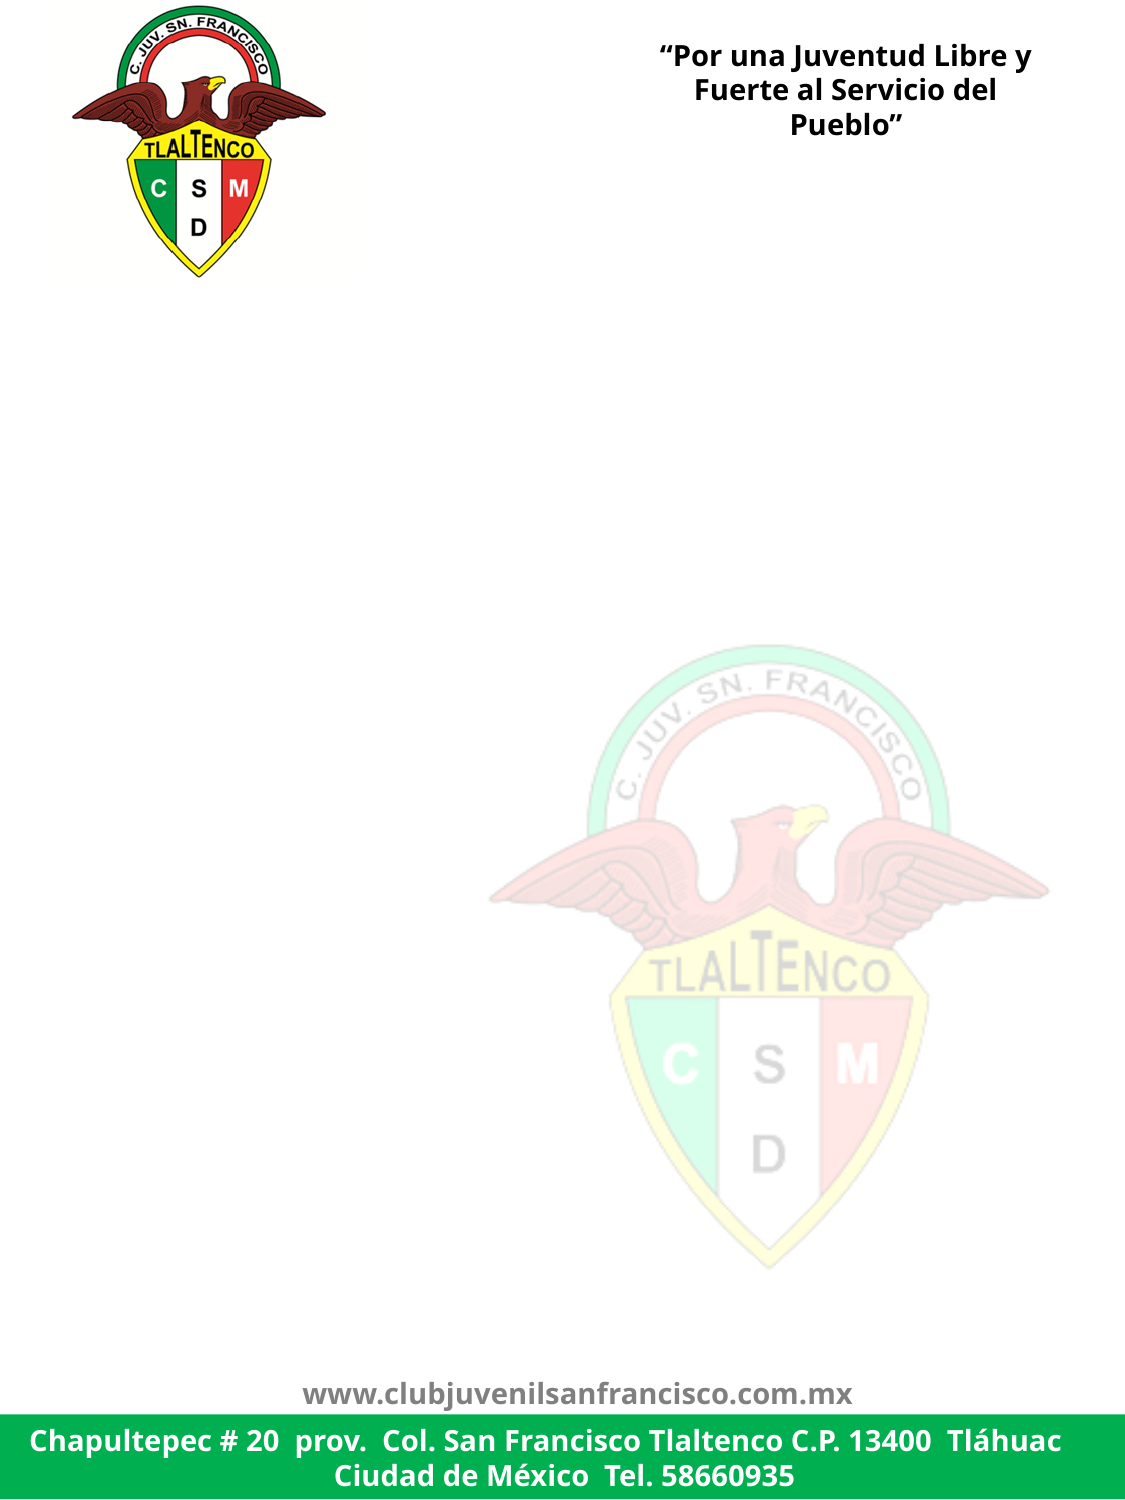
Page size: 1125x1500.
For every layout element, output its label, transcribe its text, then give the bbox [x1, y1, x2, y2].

picture [432, 642, 1125, 1273]
text_box Chapultepec # 20 prov. Col. San Francisco Tlaltenco C.P. 13400 Tláhuac Ciudad de México Tel. 58660935 [0, 1414, 1125, 1500]
text_box www.clubjuvenilsanfrancisco.com.mx [50, 1367, 1106, 1418]
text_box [46, 5, 1071, 278]
